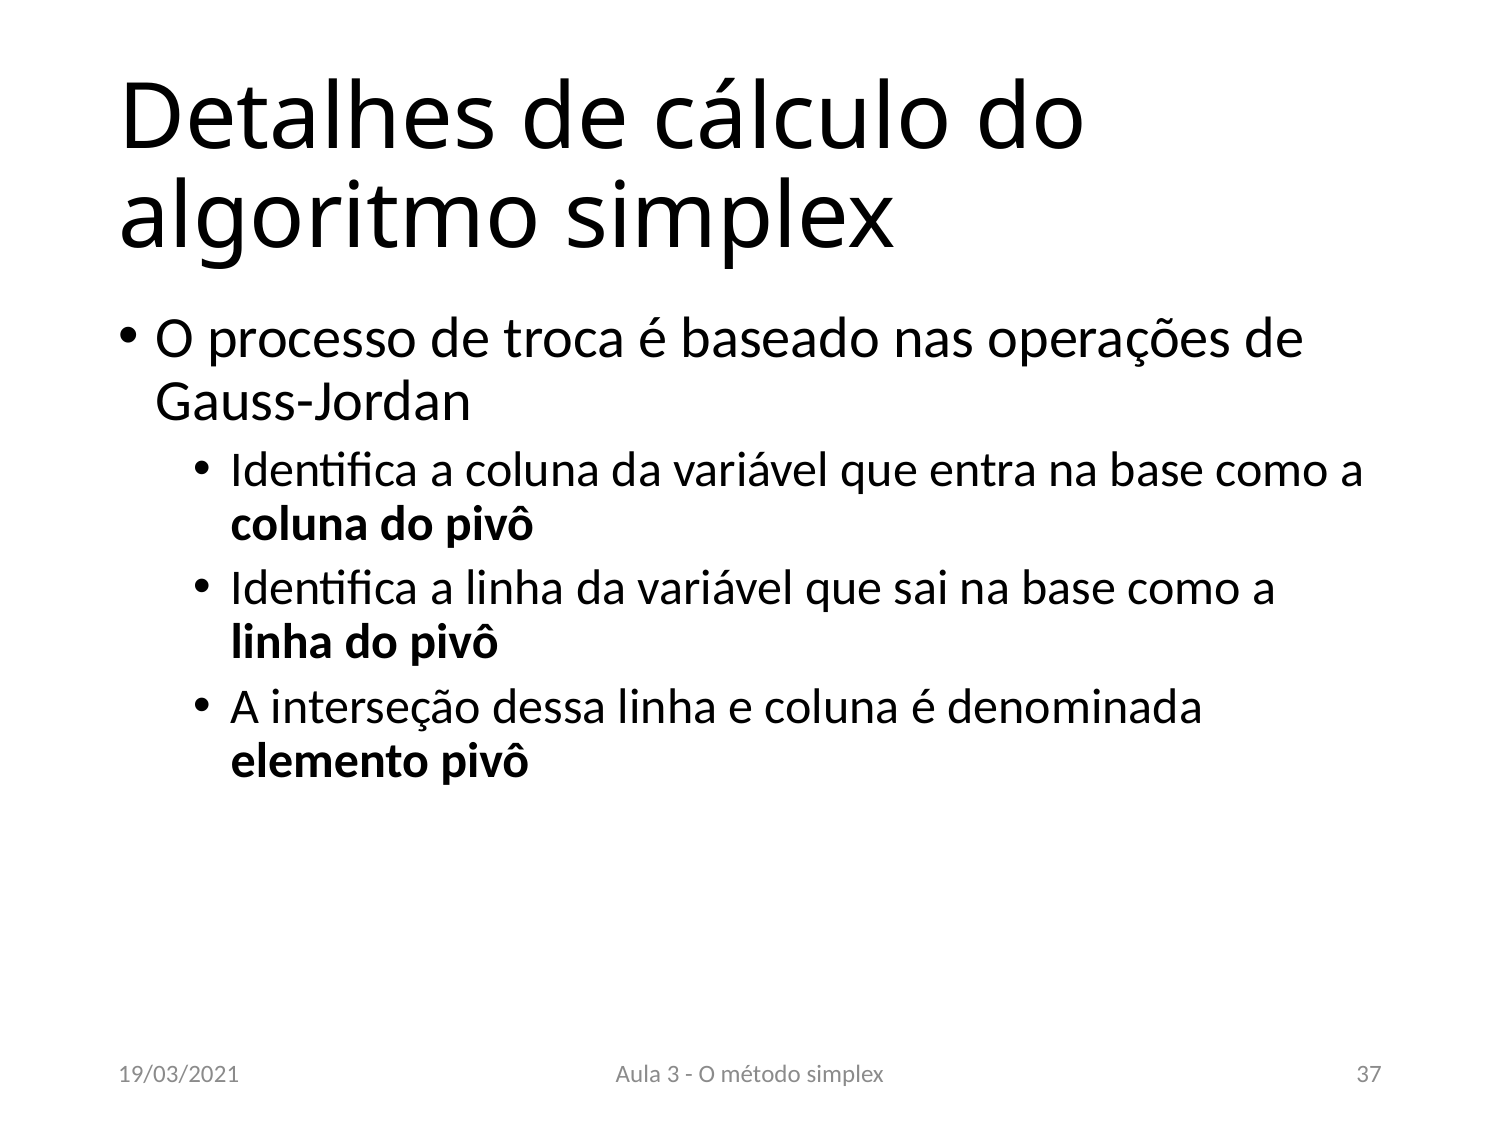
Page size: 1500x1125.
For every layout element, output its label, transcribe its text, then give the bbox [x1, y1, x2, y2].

title Detalhes de cálculo do algoritmo simplex [103, 59, 1397, 278]
slide_number 37 [1059, 1042, 1397, 1103]
footer Aula 3 - O método simplex [496, 1042, 1004, 1103]
list O processo de troca é baseado nas operações de Gauss-Jordan Identifica a coluna da variável que entra na base como a coluna do pivô Identifica a linha da variável que sai na base como a linha do pivô A interseção dessa linha e coluna é denominada elemento pivô [103, 299, 1397, 1014]
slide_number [103, 1042, 441, 1103]
